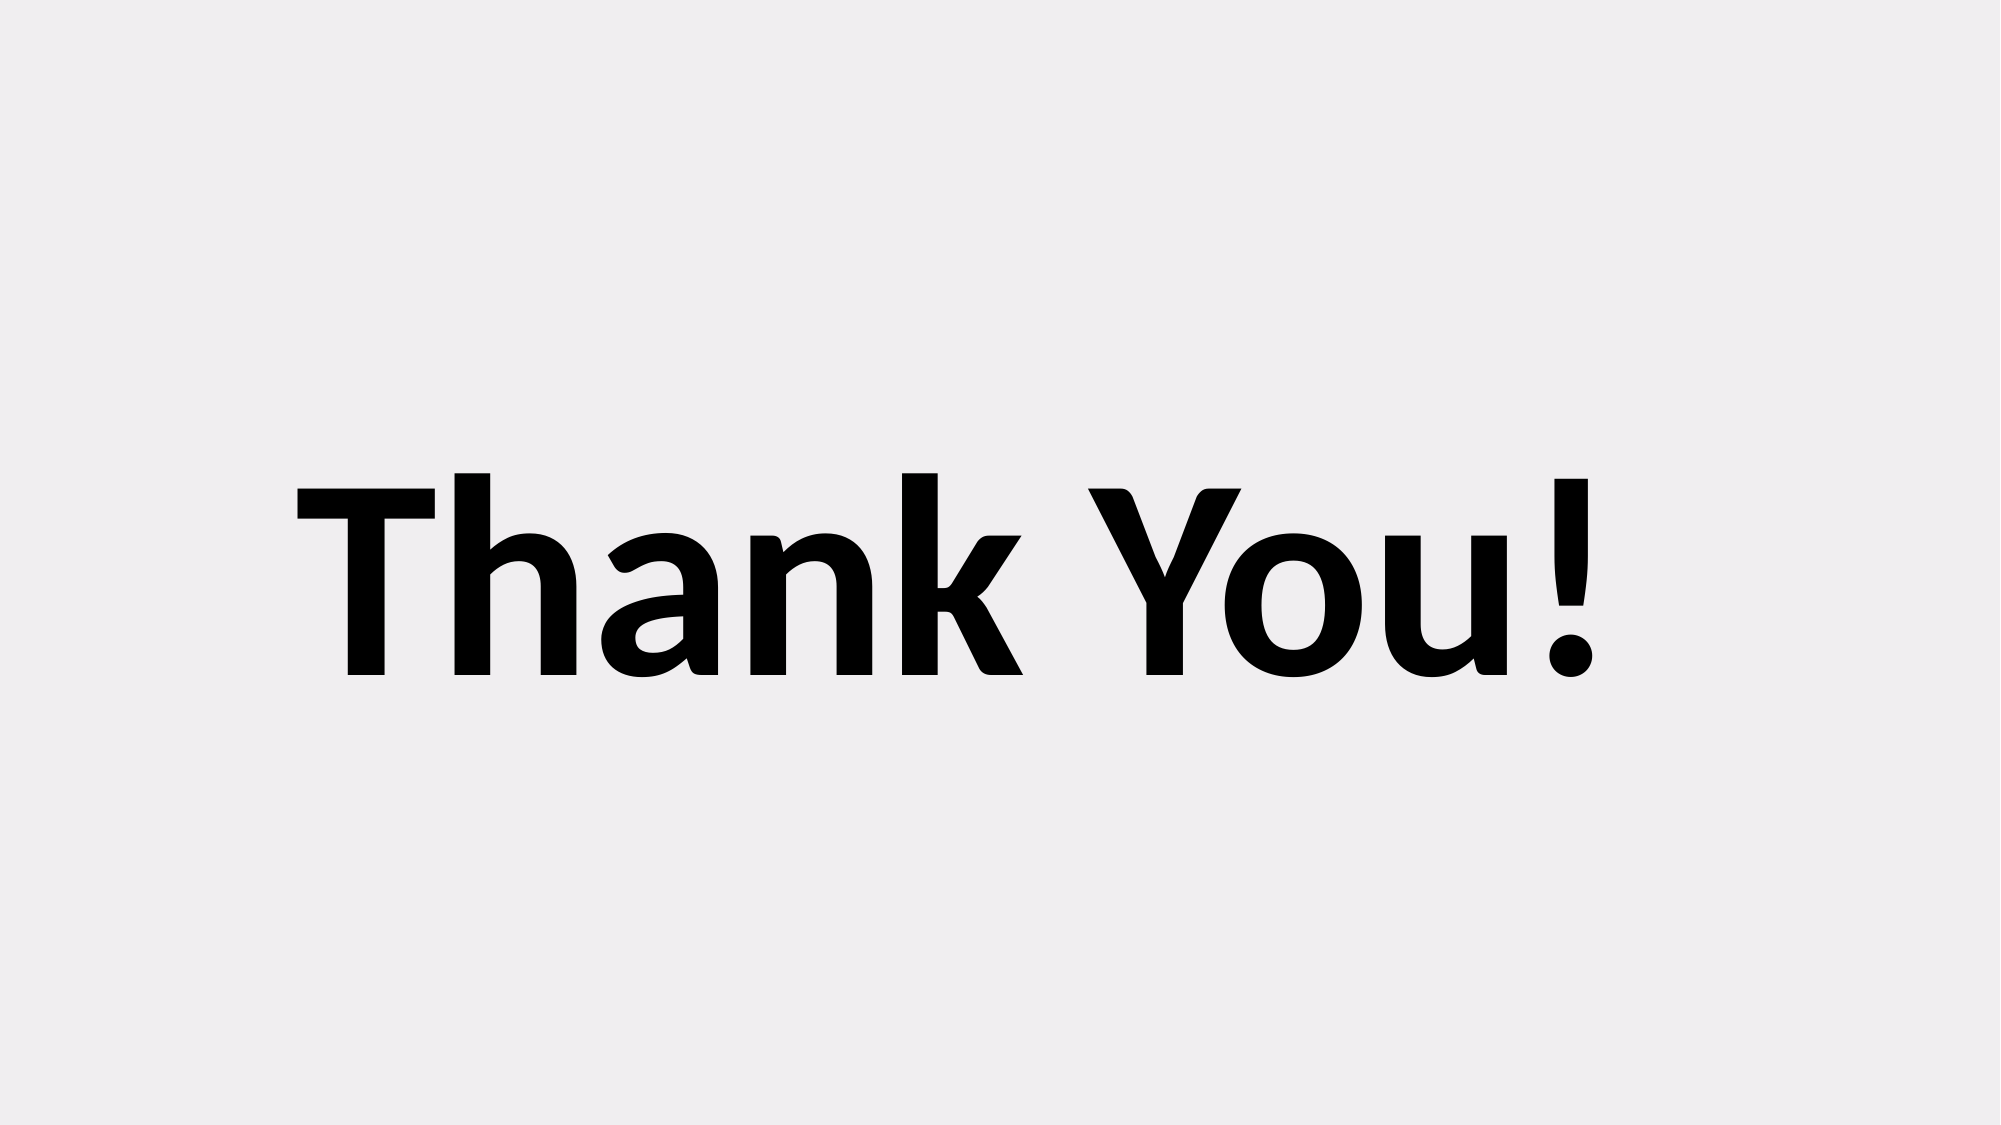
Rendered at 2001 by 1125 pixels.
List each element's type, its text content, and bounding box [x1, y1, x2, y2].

text_box Thank You! [280, 35, 1980, 740]
